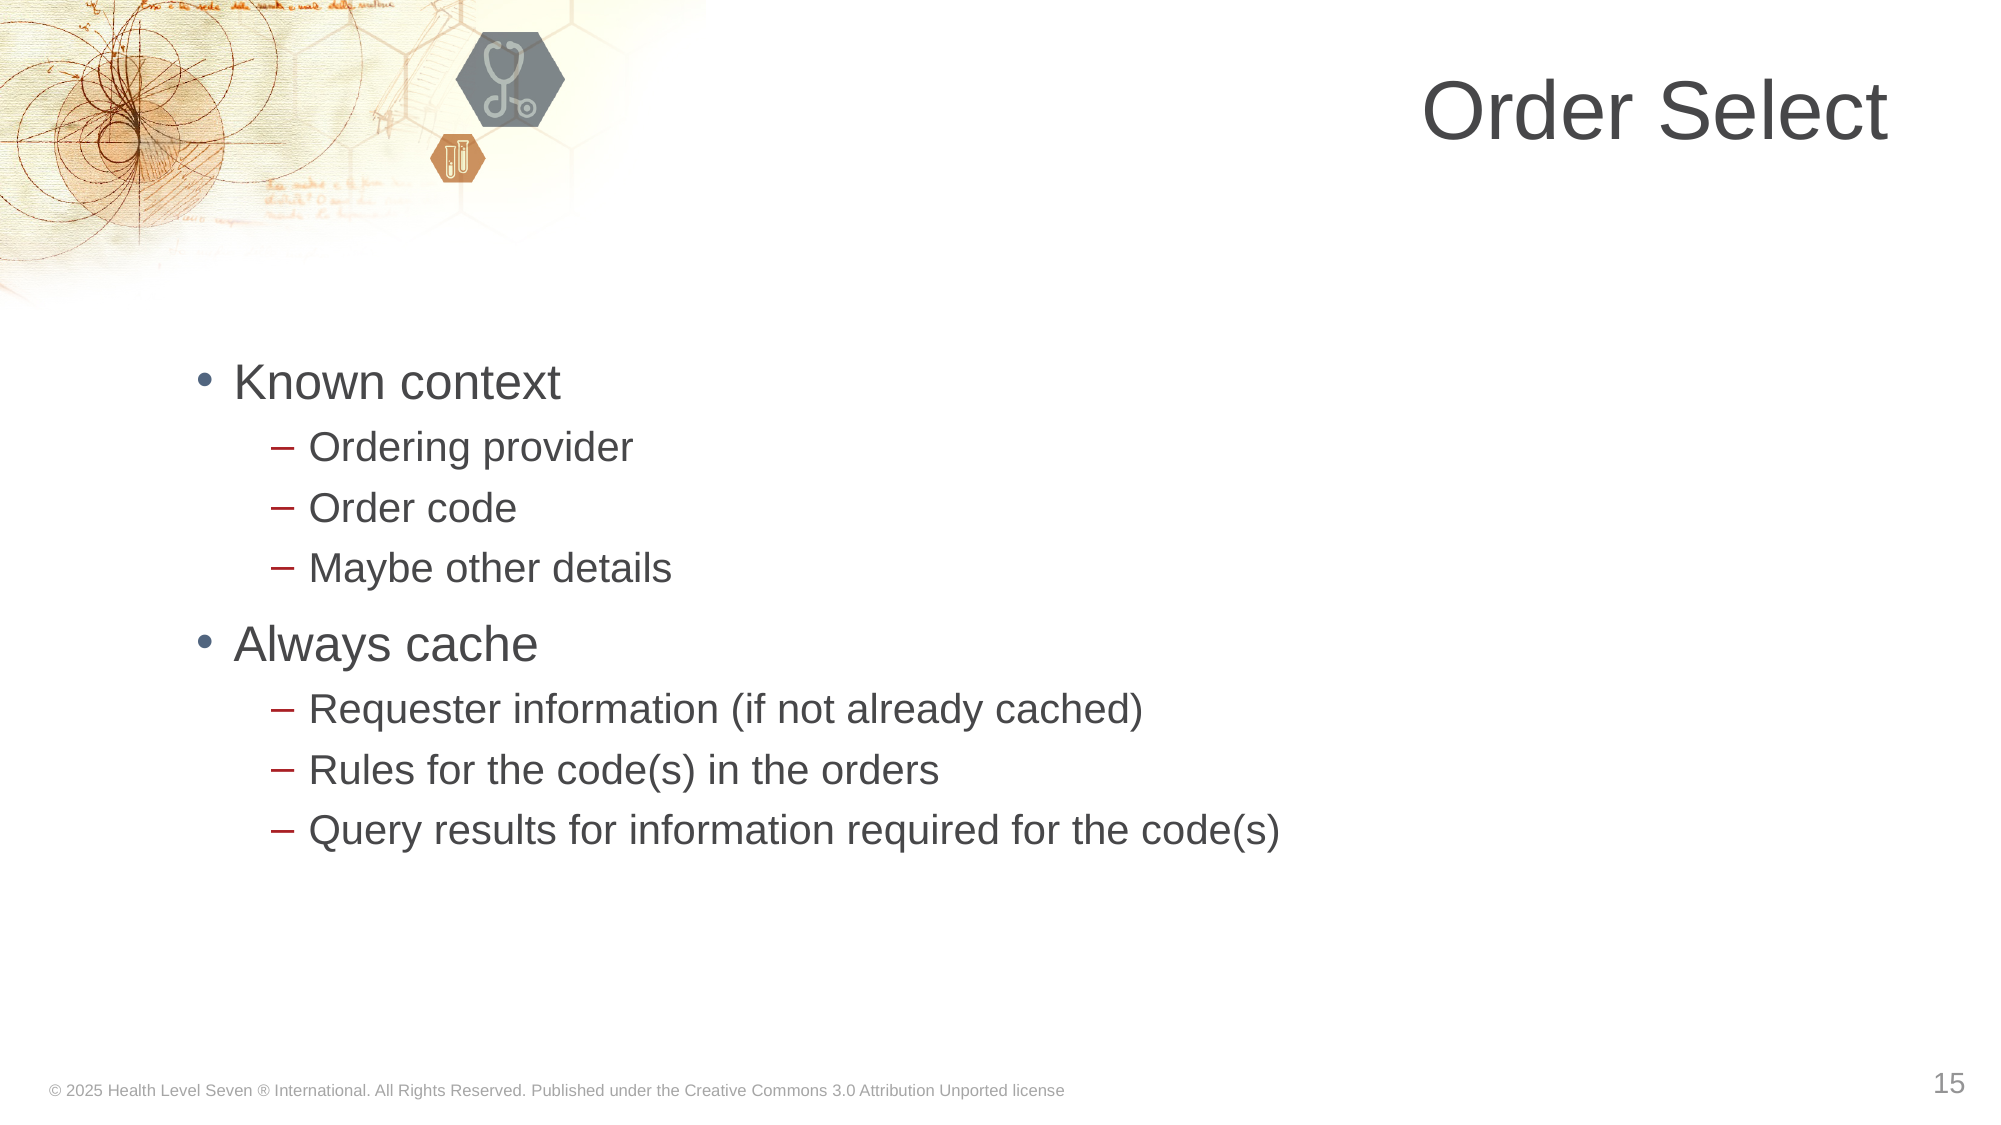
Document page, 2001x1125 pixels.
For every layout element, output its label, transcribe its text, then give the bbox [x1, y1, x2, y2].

slide_number 15 [1515, 1064, 1966, 1125]
picture [0, 0, 706, 310]
list Known context Ordering provider Order code Maybe other details Always cache Requester information (if not already cached) Rules for the code(s) in the orders Query results for information required for the code(s) [181, 342, 1904, 1016]
title Order Select [648, 59, 1904, 188]
